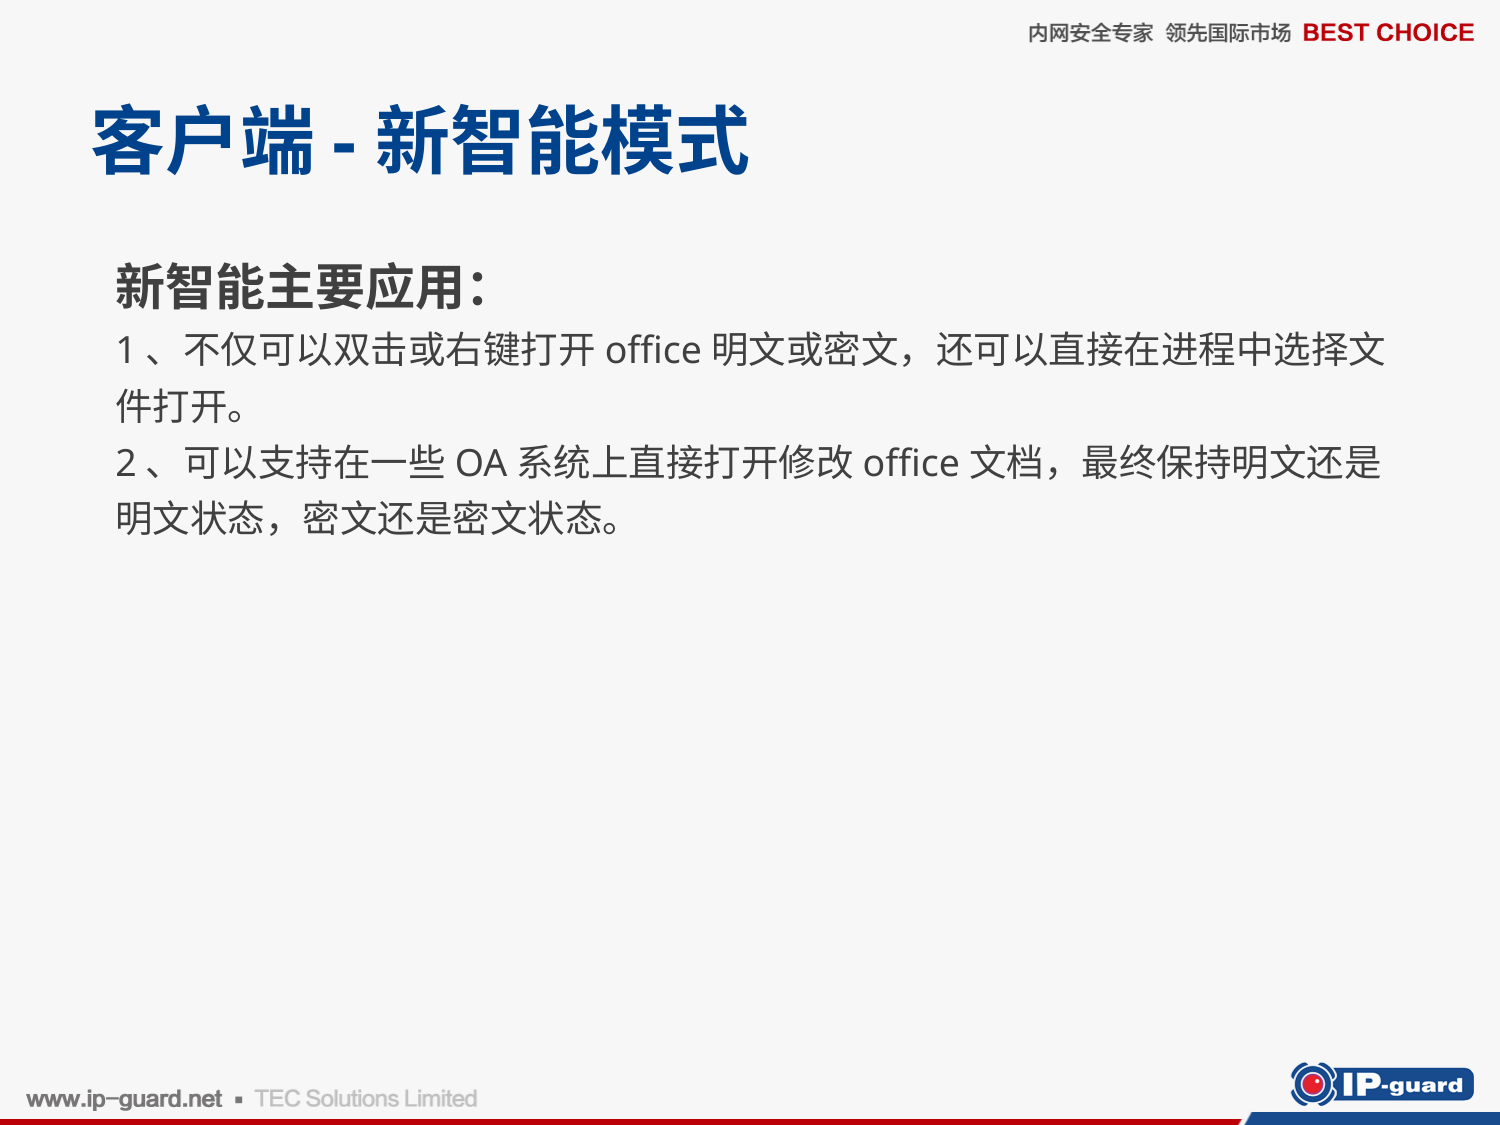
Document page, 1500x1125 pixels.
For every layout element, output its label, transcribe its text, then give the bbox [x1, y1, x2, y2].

list 新智能主要应用： 1、不仅可以双击或右键打开office明文或密文，还可以直接在进程中选择文件打开。 2、可以支持在一些OA系统上直接打开修改office文档，最终保持明文还是明文状态，密文还是密文状态。 [100, 233, 1425, 929]
title 客户端-新智能模式 [75, 45, 1425, 233]
picture [0, 0, 1500, 1125]
